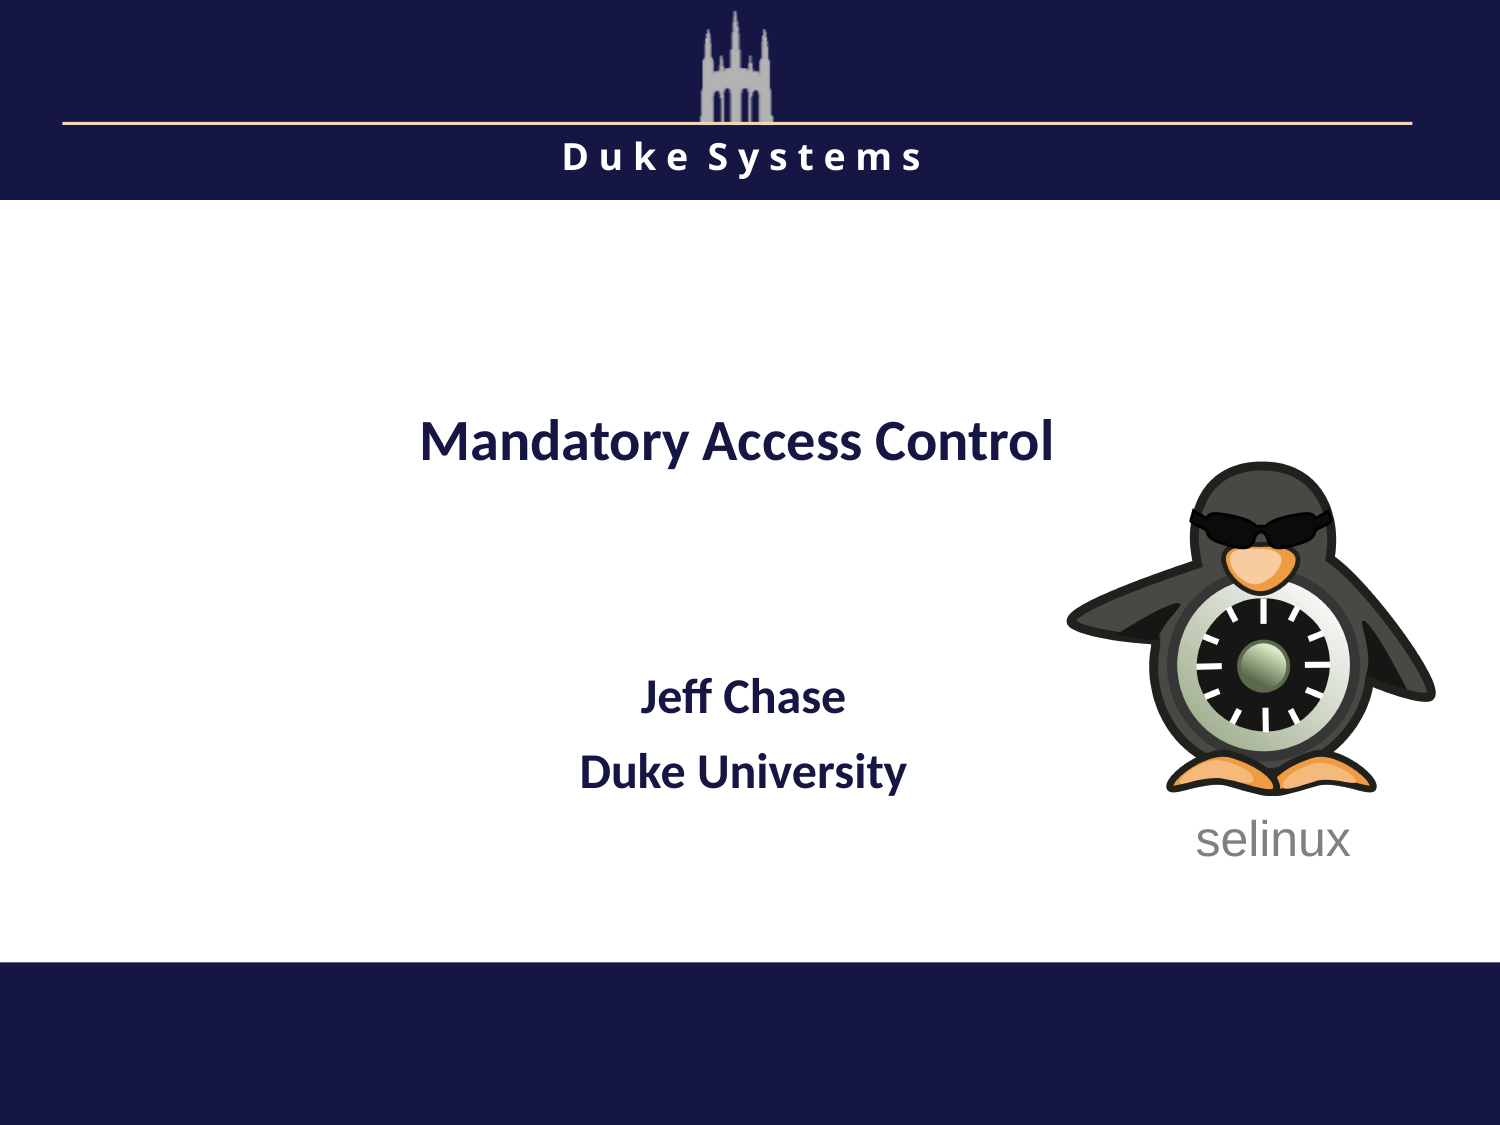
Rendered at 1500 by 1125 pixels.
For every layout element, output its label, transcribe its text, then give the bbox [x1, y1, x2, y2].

text_box Jeff Chase Duke University [50, 587, 1438, 875]
text_box Mandatory Access Control [174, 249, 1300, 587]
picture [698, 9, 775, 121]
picture [1052, 443, 1454, 807]
text_box selinux [1180, 815, 1366, 874]
